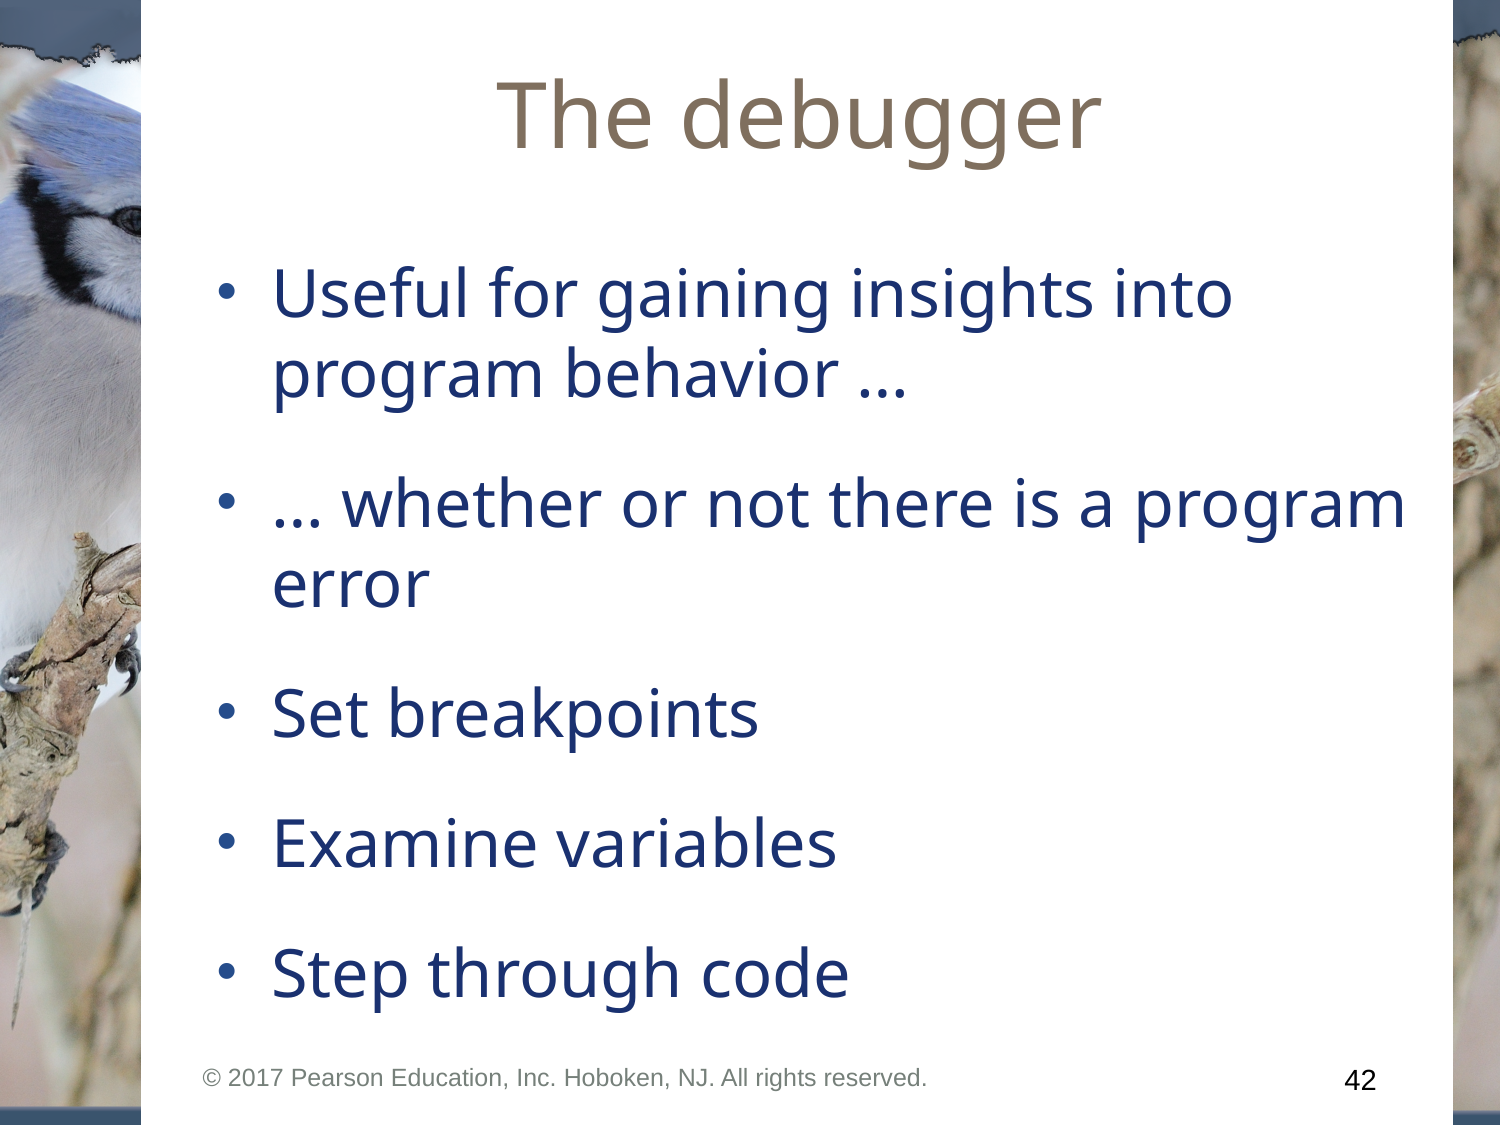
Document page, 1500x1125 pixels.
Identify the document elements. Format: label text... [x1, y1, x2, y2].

picture [1453, 0, 1500, 1125]
list Useful for gaining insights into program behavior … … whether or not there is a program error Set breakpoints Examine variables Step through code [200, 243, 1425, 1000]
title The debugger [162, 62, 1438, 161]
footer © 2017 Pearson Education, Inc. Hoboken, NJ. All rights reserved. [187, 1054, 1325, 1105]
picture [0, 0, 141, 1125]
